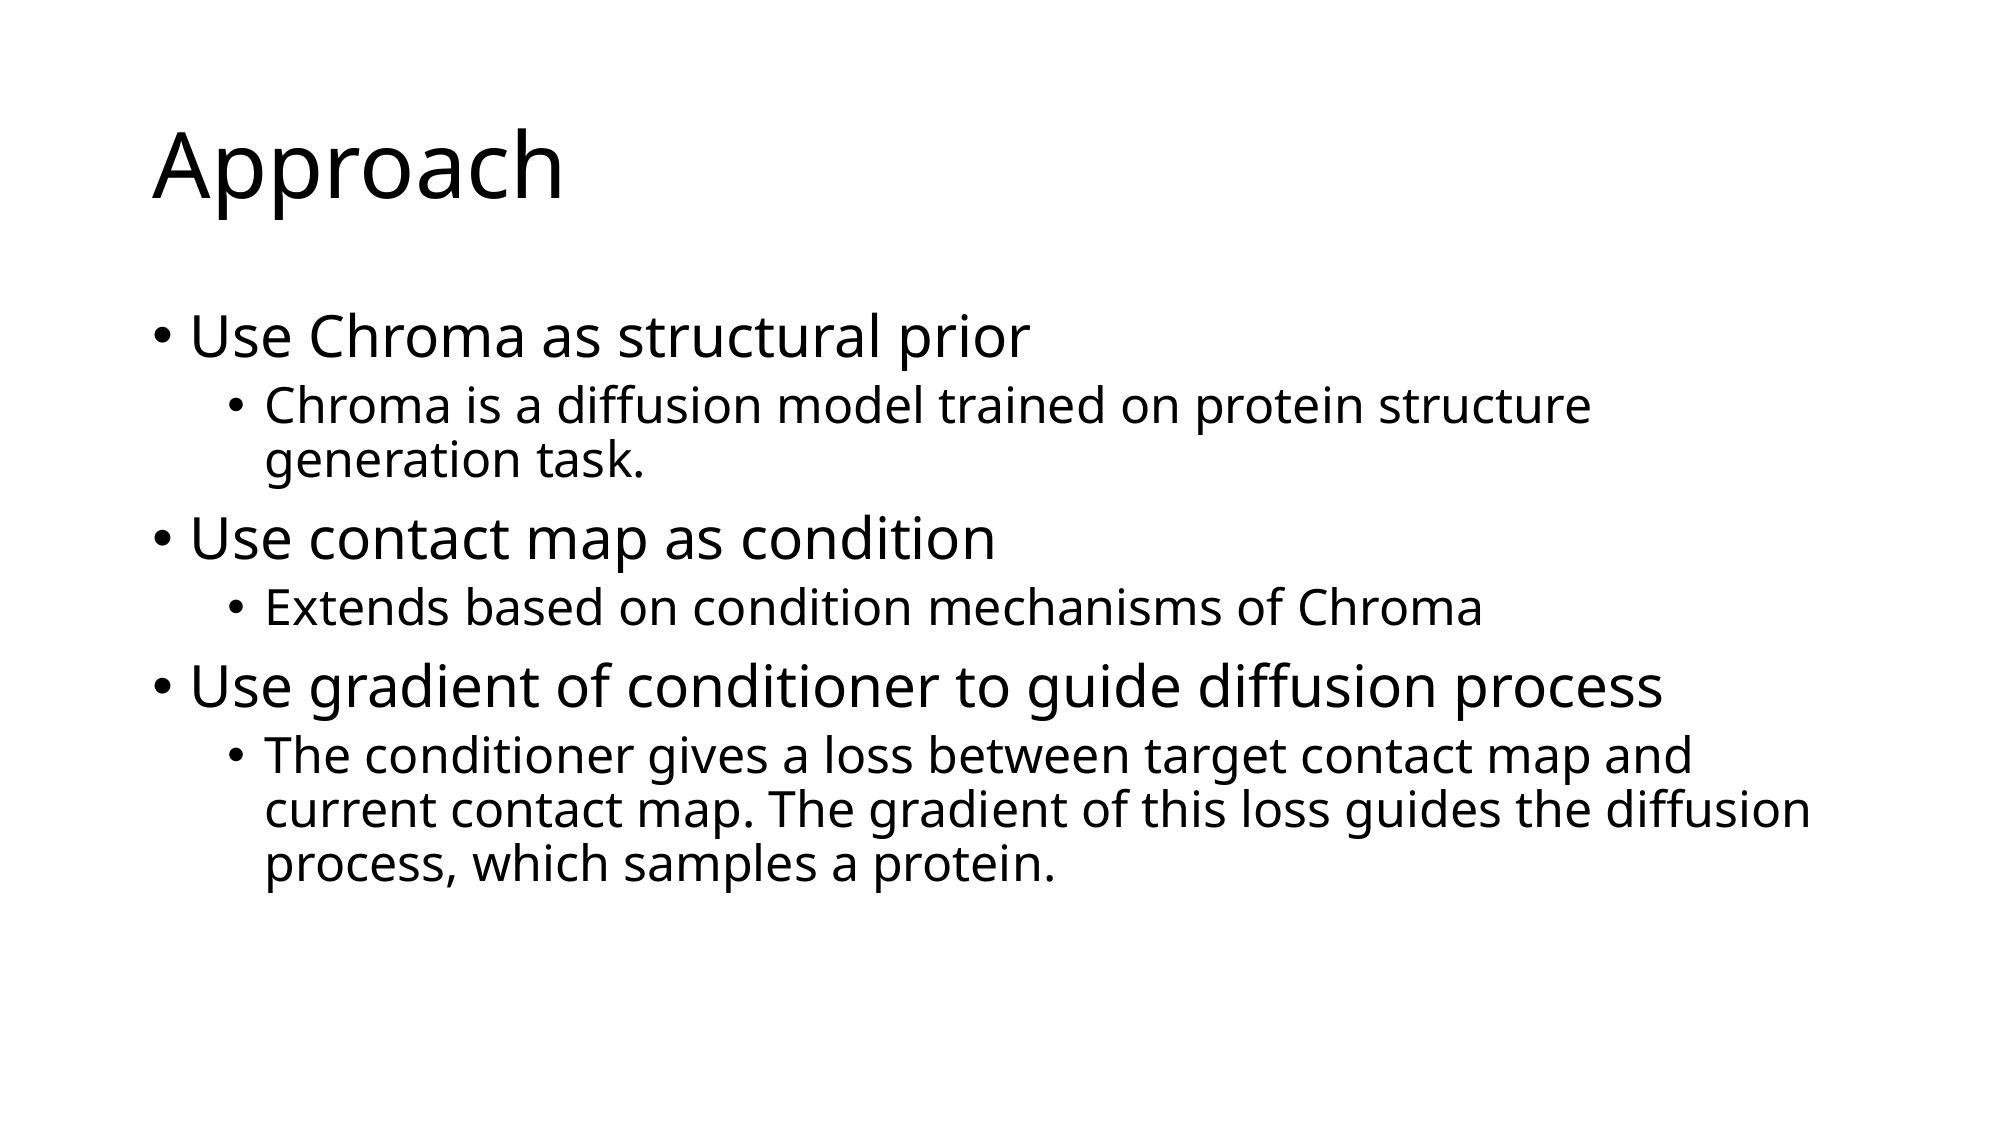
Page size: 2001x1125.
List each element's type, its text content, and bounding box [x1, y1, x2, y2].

list Use Chroma as structural prior Chroma is a diffusion model trained on protein structure generation task. Use contact map as condition Extends based on condition mechanisms of Chroma Use gradient of conditioner to guide diffusion process The conditioner gives a loss between target contact map and current contact map. The gradient of this loss guides the diffusion process, which samples a protein. [137, 299, 1863, 1014]
title Approach [137, 59, 1863, 278]
